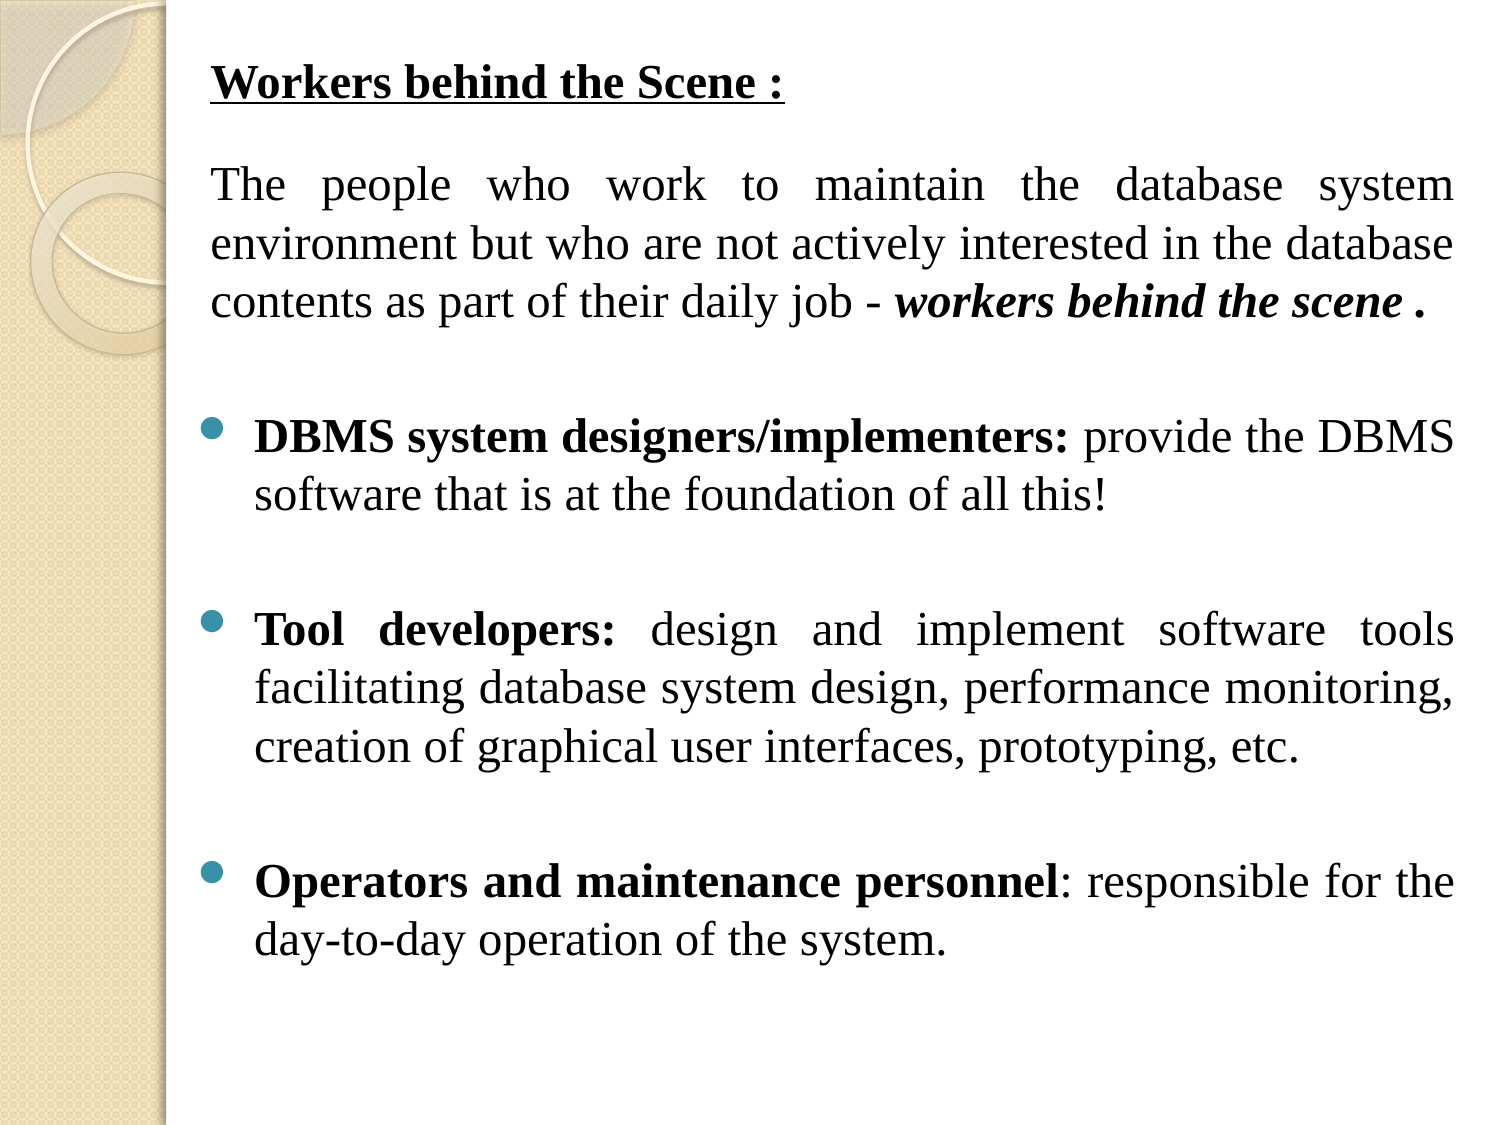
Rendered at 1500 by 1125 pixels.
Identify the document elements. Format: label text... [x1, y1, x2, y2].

list Workers behind the Scene : The people who work to maintain the database system environment but who are not actively interested in the database contents as part of their daily job - workers behind the scene . DBMS system designers/implementers: provide the DBMS software that is at the foundation of all this! Tool developers: design and implement software tools facilitating database system design, performance monitoring, creation of graphical user interfaces, prototyping, etc. Operators and maintenance personnel: responsible for the day-to-day operation of the system. [183, 42, 1471, 1083]
